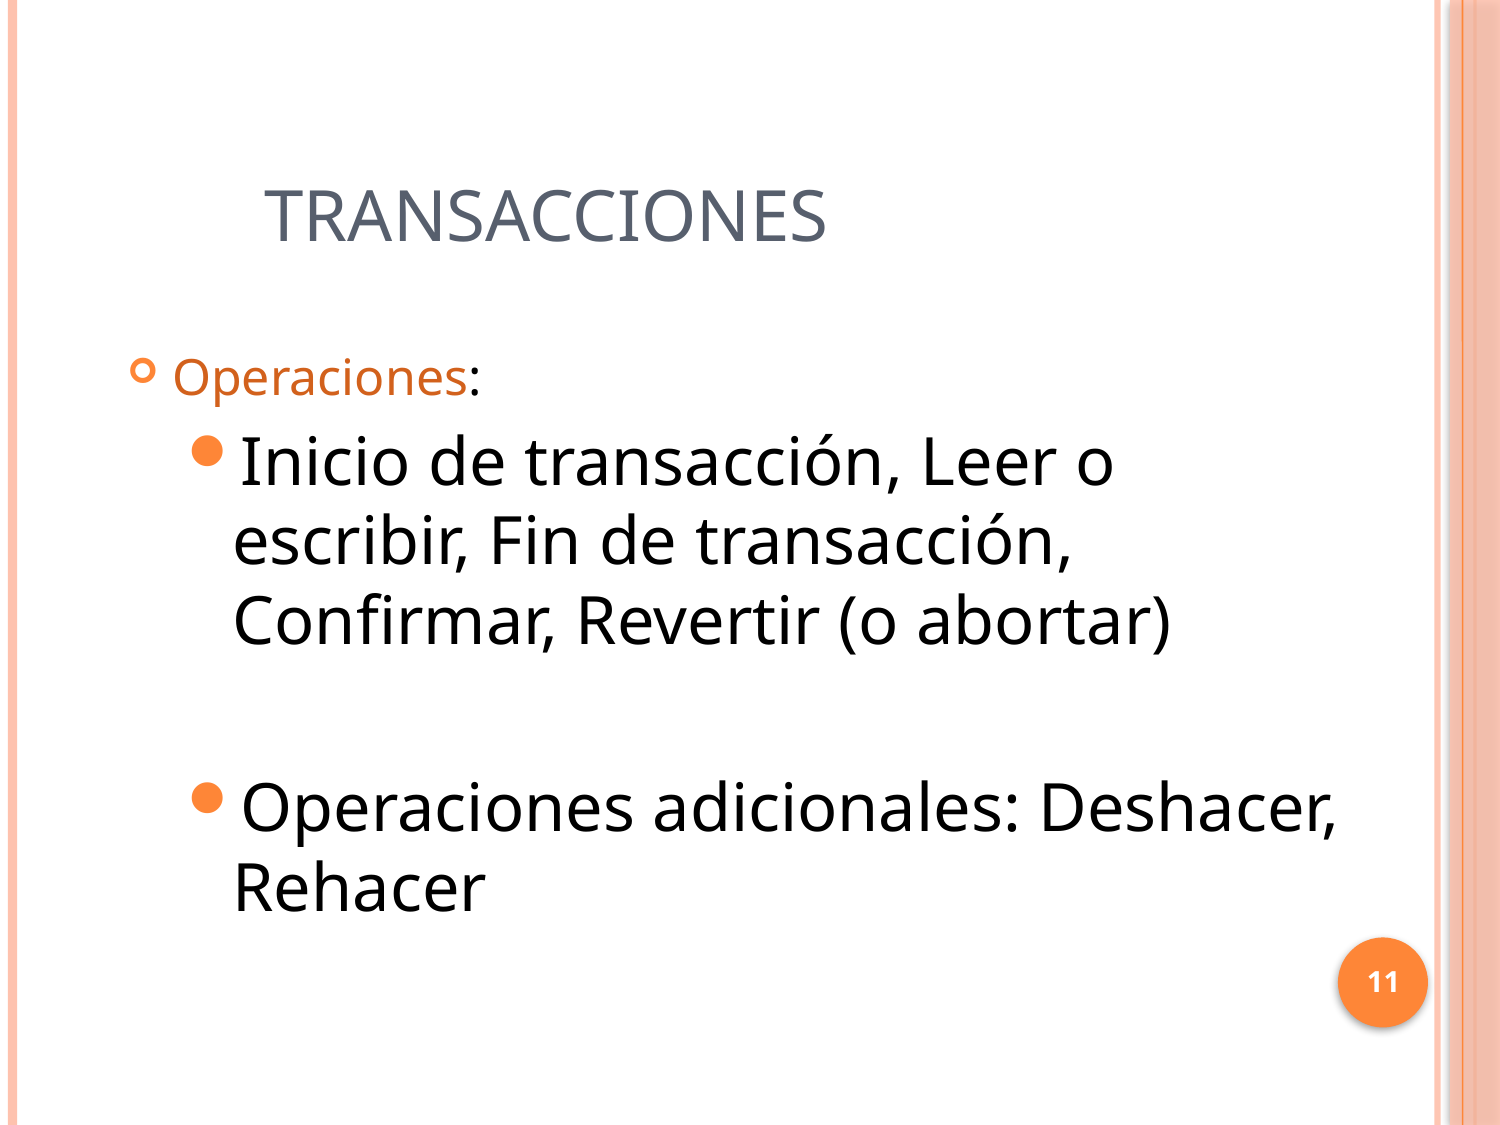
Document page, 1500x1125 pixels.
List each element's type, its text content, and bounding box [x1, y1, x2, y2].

list Operaciones: Inicio de transacción, Leer o escribir, Fin de transacción, Confirmar, Revertir (o abortar) Operaciones adicionales: Deshacer, Rehacer [112, 337, 1388, 1013]
slide_number 11 [1333, 940, 1434, 1027]
title TRANSACCIONES [249, 162, 1500, 263]
